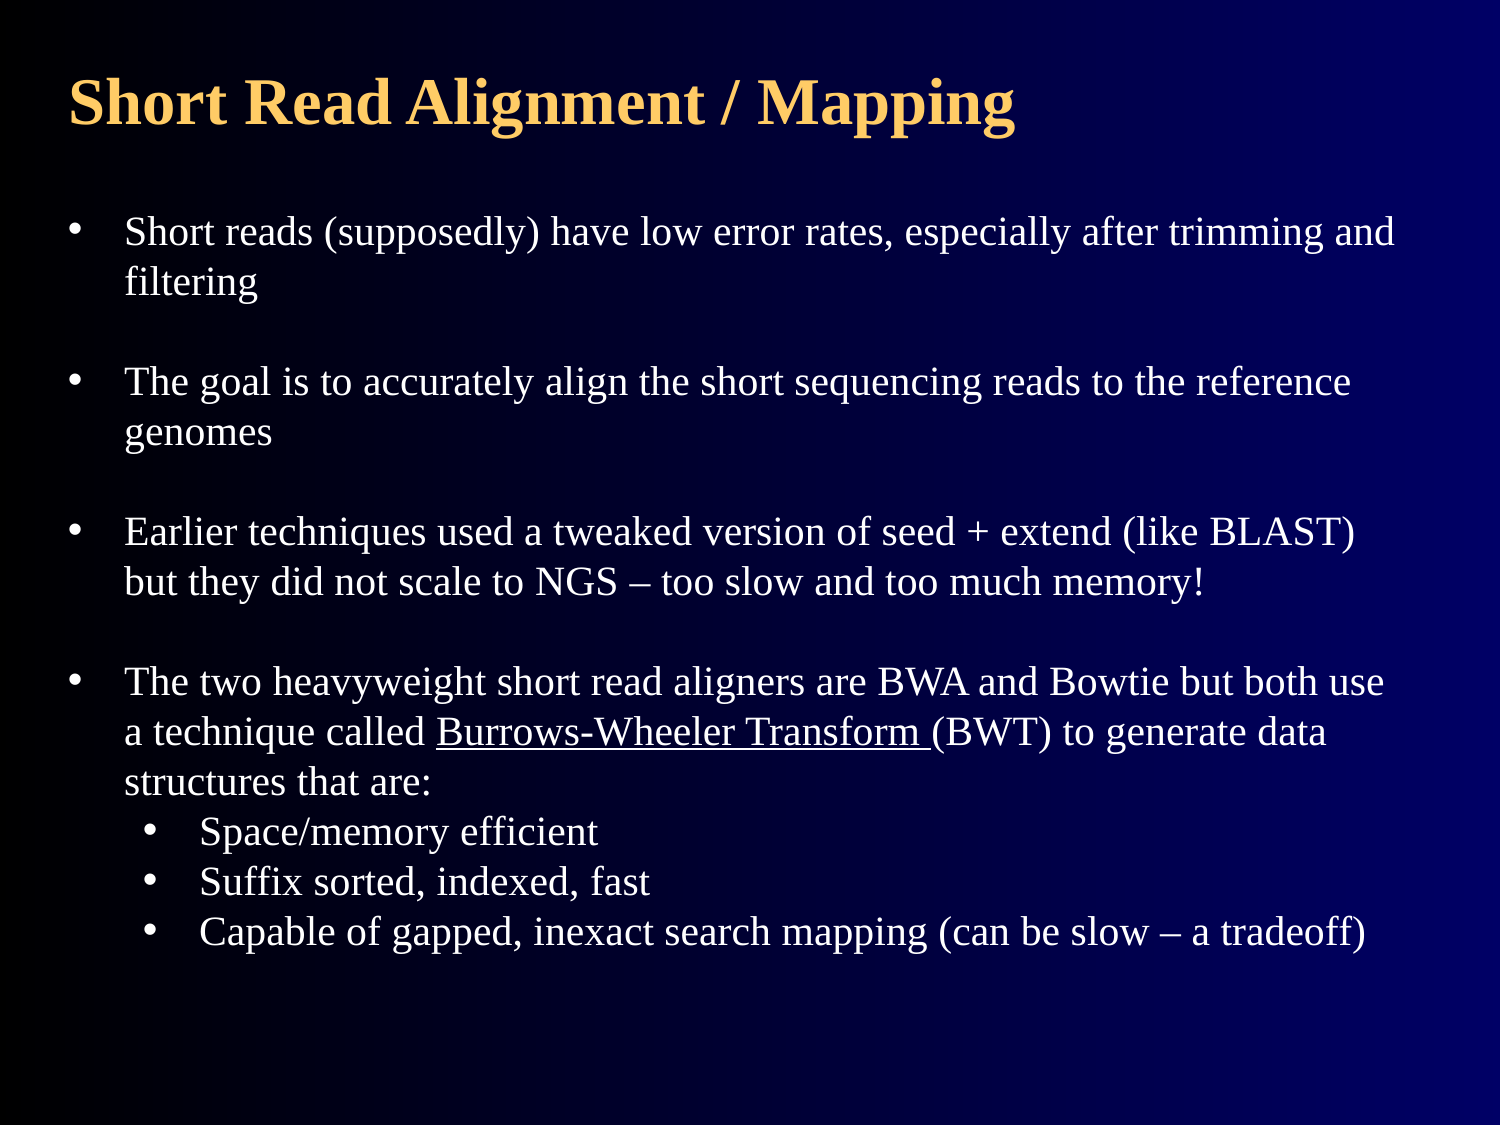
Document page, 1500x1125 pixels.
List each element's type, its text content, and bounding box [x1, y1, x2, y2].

text_box Short reads (supposedly) have low error rates, especially after trimming and filtering The goal is to accurately align the short sequencing reads to the reference genomes Earlier techniques used a tweaked version of seed + extend (like BLAST) but they did not scale to NGS – too slow and too much memory! The two heavyweight short read aligners are BWA and Bowtie but both use a technique called Burrows-Wheeler Transform (BWT) to generate data structures that are: Space/memory efficient Suffix sorted, indexed, fast Capable of gapped, inexact search mapping (can be slow – a tradeoff) [53, 196, 1424, 1062]
title Short Read Alignment / Mapping [52, 0, 1459, 225]
